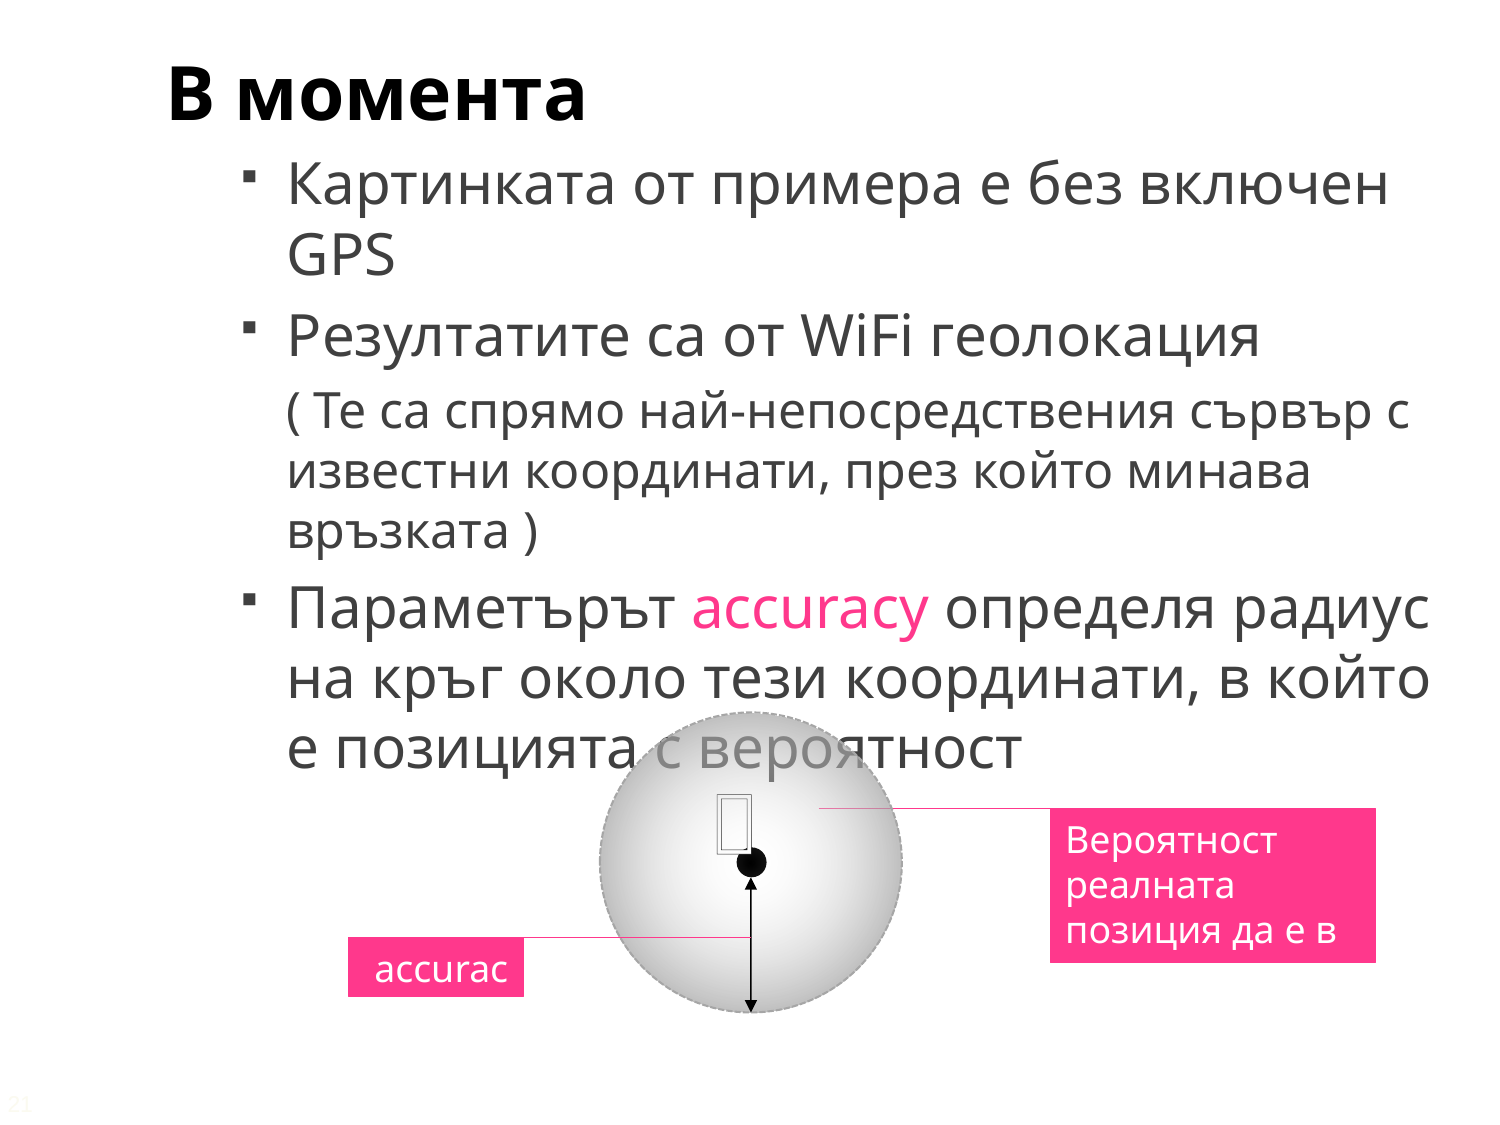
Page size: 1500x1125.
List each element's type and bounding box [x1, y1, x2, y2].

text_box [597, 710, 893, 1015]
text_box [348, 937, 751, 997]
text_box [818, 808, 1376, 963]
